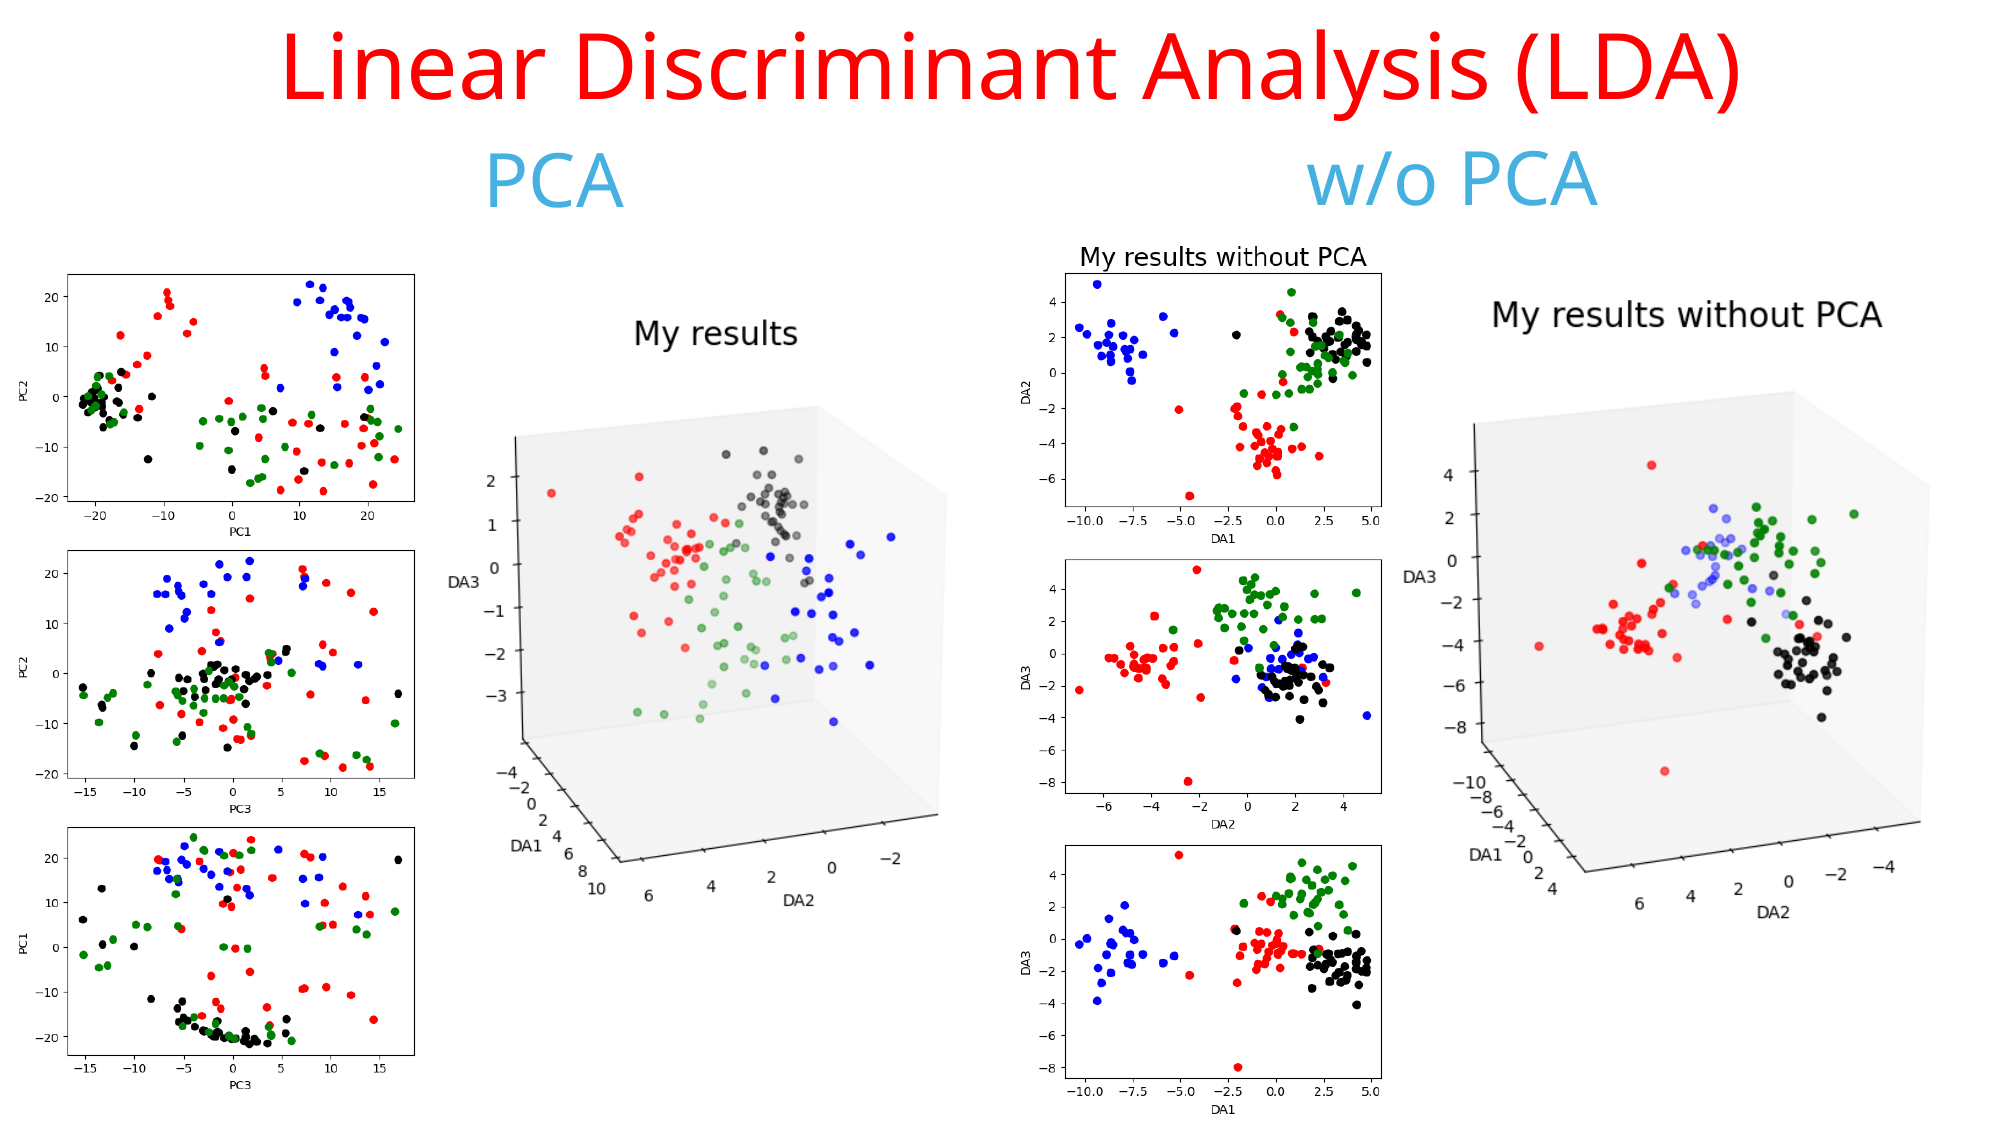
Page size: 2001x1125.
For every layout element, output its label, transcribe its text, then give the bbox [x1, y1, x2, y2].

title Linear Discriminant Analysis (LDA) [148, 0, 1874, 179]
picture [1010, 237, 1980, 1125]
picture [428, 307, 990, 920]
picture [9, 265, 423, 1097]
text_box w/o PCA [1291, 122, 1614, 228]
text_box PCA [468, 125, 640, 231]
